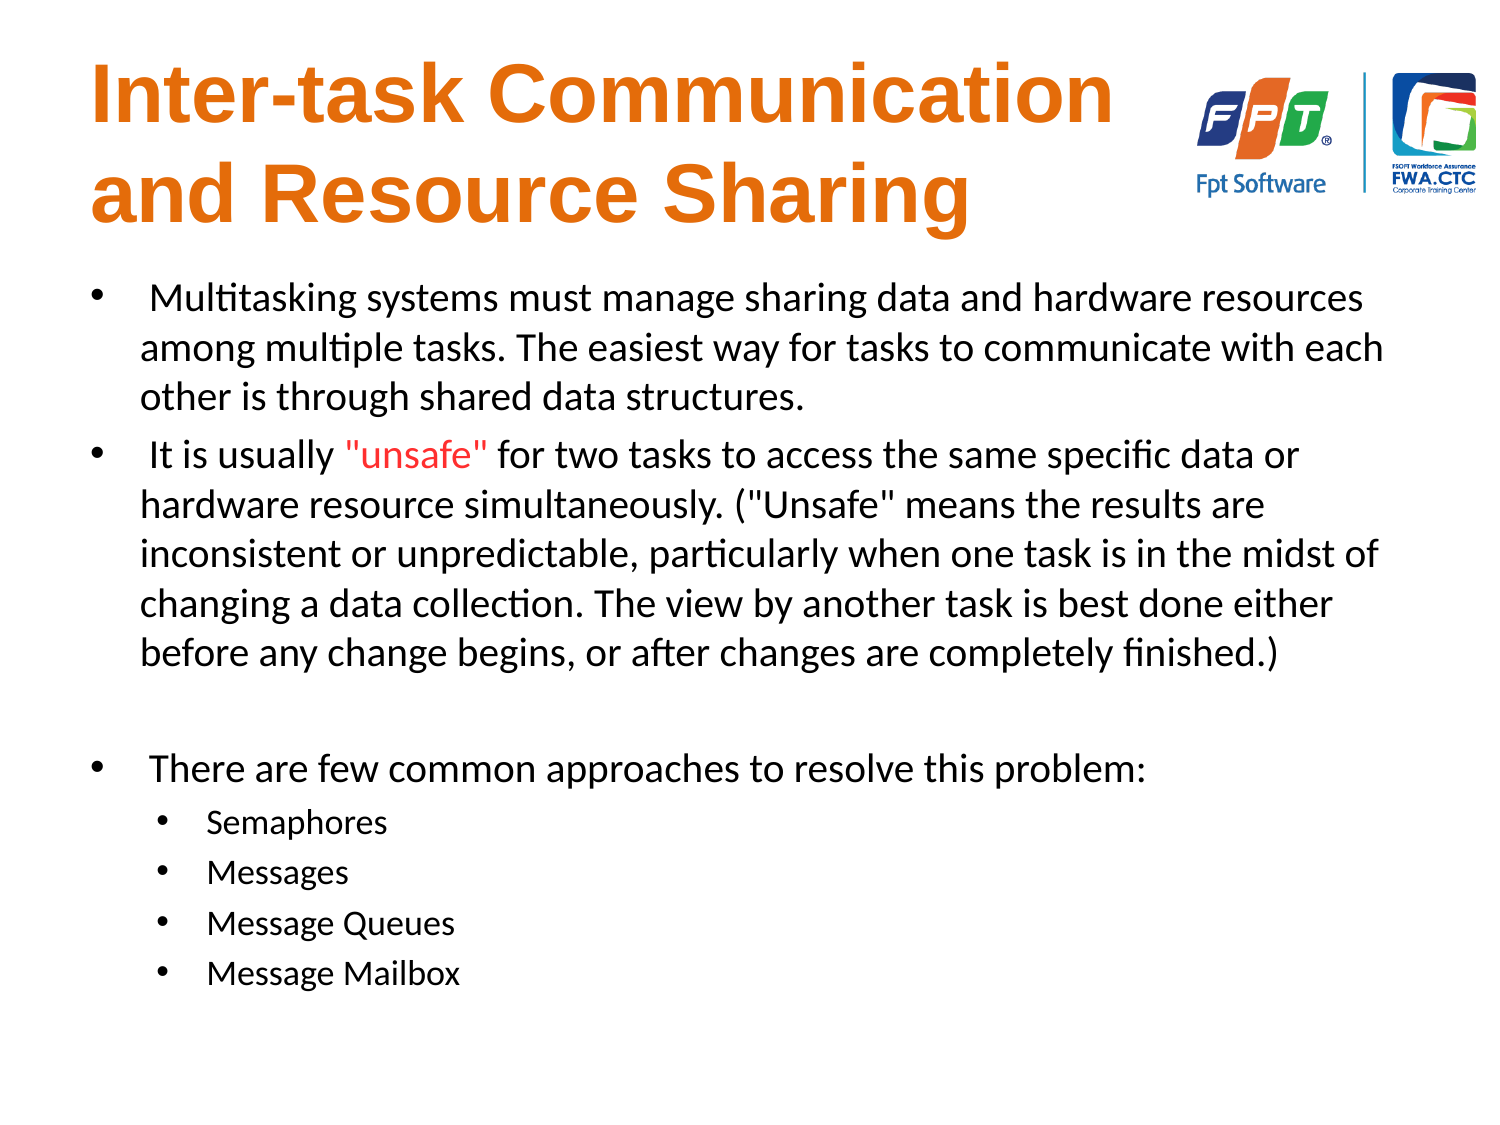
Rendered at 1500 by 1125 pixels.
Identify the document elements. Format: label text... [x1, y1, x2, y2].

picture [1199, 54, 1500, 216]
list Multitasking systems must manage sharing data and hardware resources among multiple tasks. The easiest way for tasks to communicate with each other is through shared data structures. It is usually "unsafe" for two tasks to access the same specific data or hardware resource simultaneously. ("Unsafe" means the results are inconsistent or unpredictable, particularly when one task is in the midst of changing a data collection. The view by another task is best done either before any change begins, or after changes are completely finished.) There are few common approaches to resolve this problem: Semaphores Messages Message Queues Message Mailbox [75, 262, 1425, 1005]
title Inter-task Communication and Resource Sharing [75, 45, 1199, 233]
